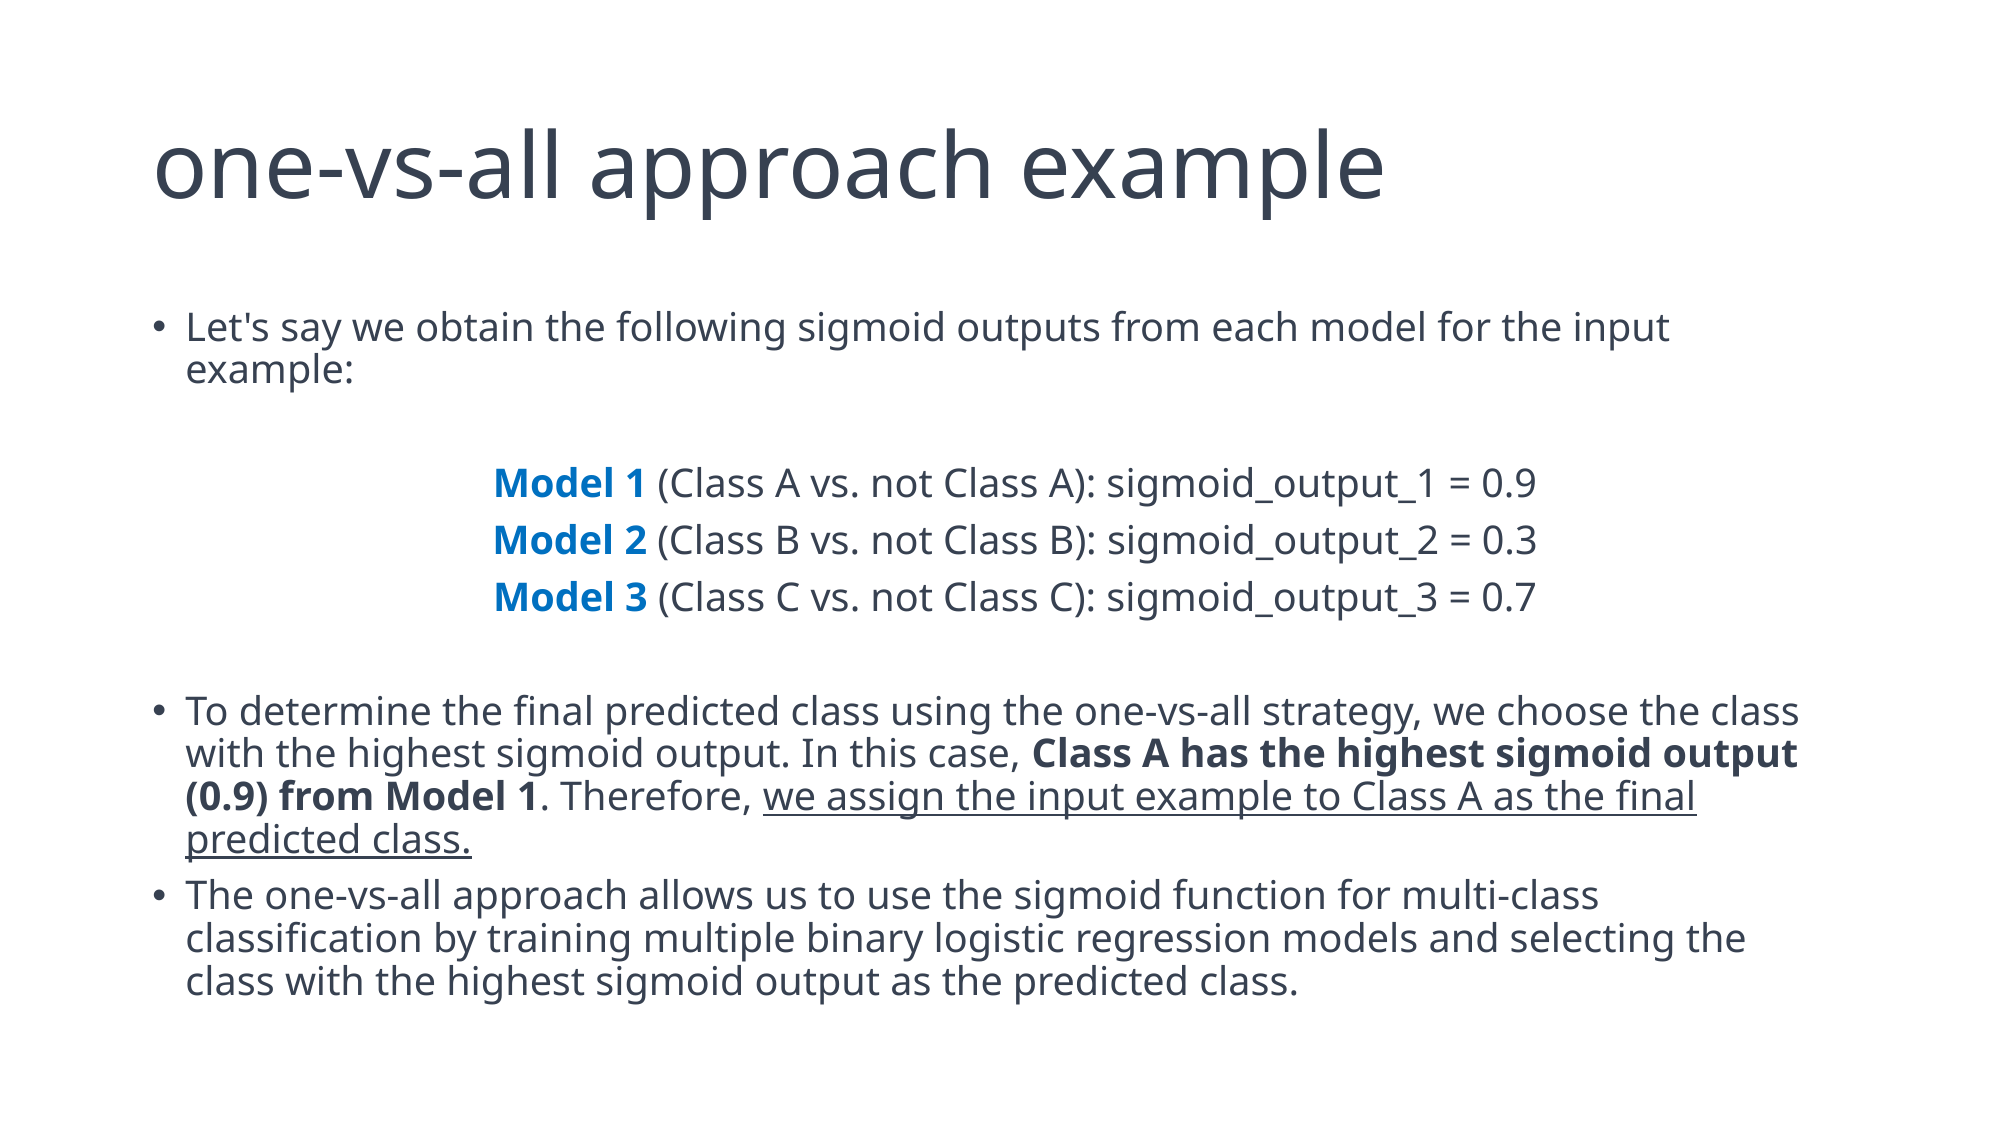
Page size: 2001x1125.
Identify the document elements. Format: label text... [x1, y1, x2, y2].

list Let's say we obtain the following sigmoid outputs from each model for the input example: Model 1 (Class A vs. not Class A): sigmoid_output_1 = 0.9 Model 2 (Class B vs. not Class B): sigmoid_output_2 = 0.3 Model 3 (Class C vs. not Class C): sigmoid_output_3 = 0.7 To determine the final predicted class using the one-vs-all strategy, we choose the class with the highest sigmoid output. In this case, Class A has the highest sigmoid output (0.9) from Model 1. Therefore, we assign the input example to Class A as the final predicted class. The one-vs-all approach allows us to use the sigmoid function for multi-class classification by training multiple binary logistic regression models and selecting the class with the highest sigmoid output as the predicted class. [137, 299, 1863, 1014]
title one-vs-all approach example [137, 59, 1863, 278]
